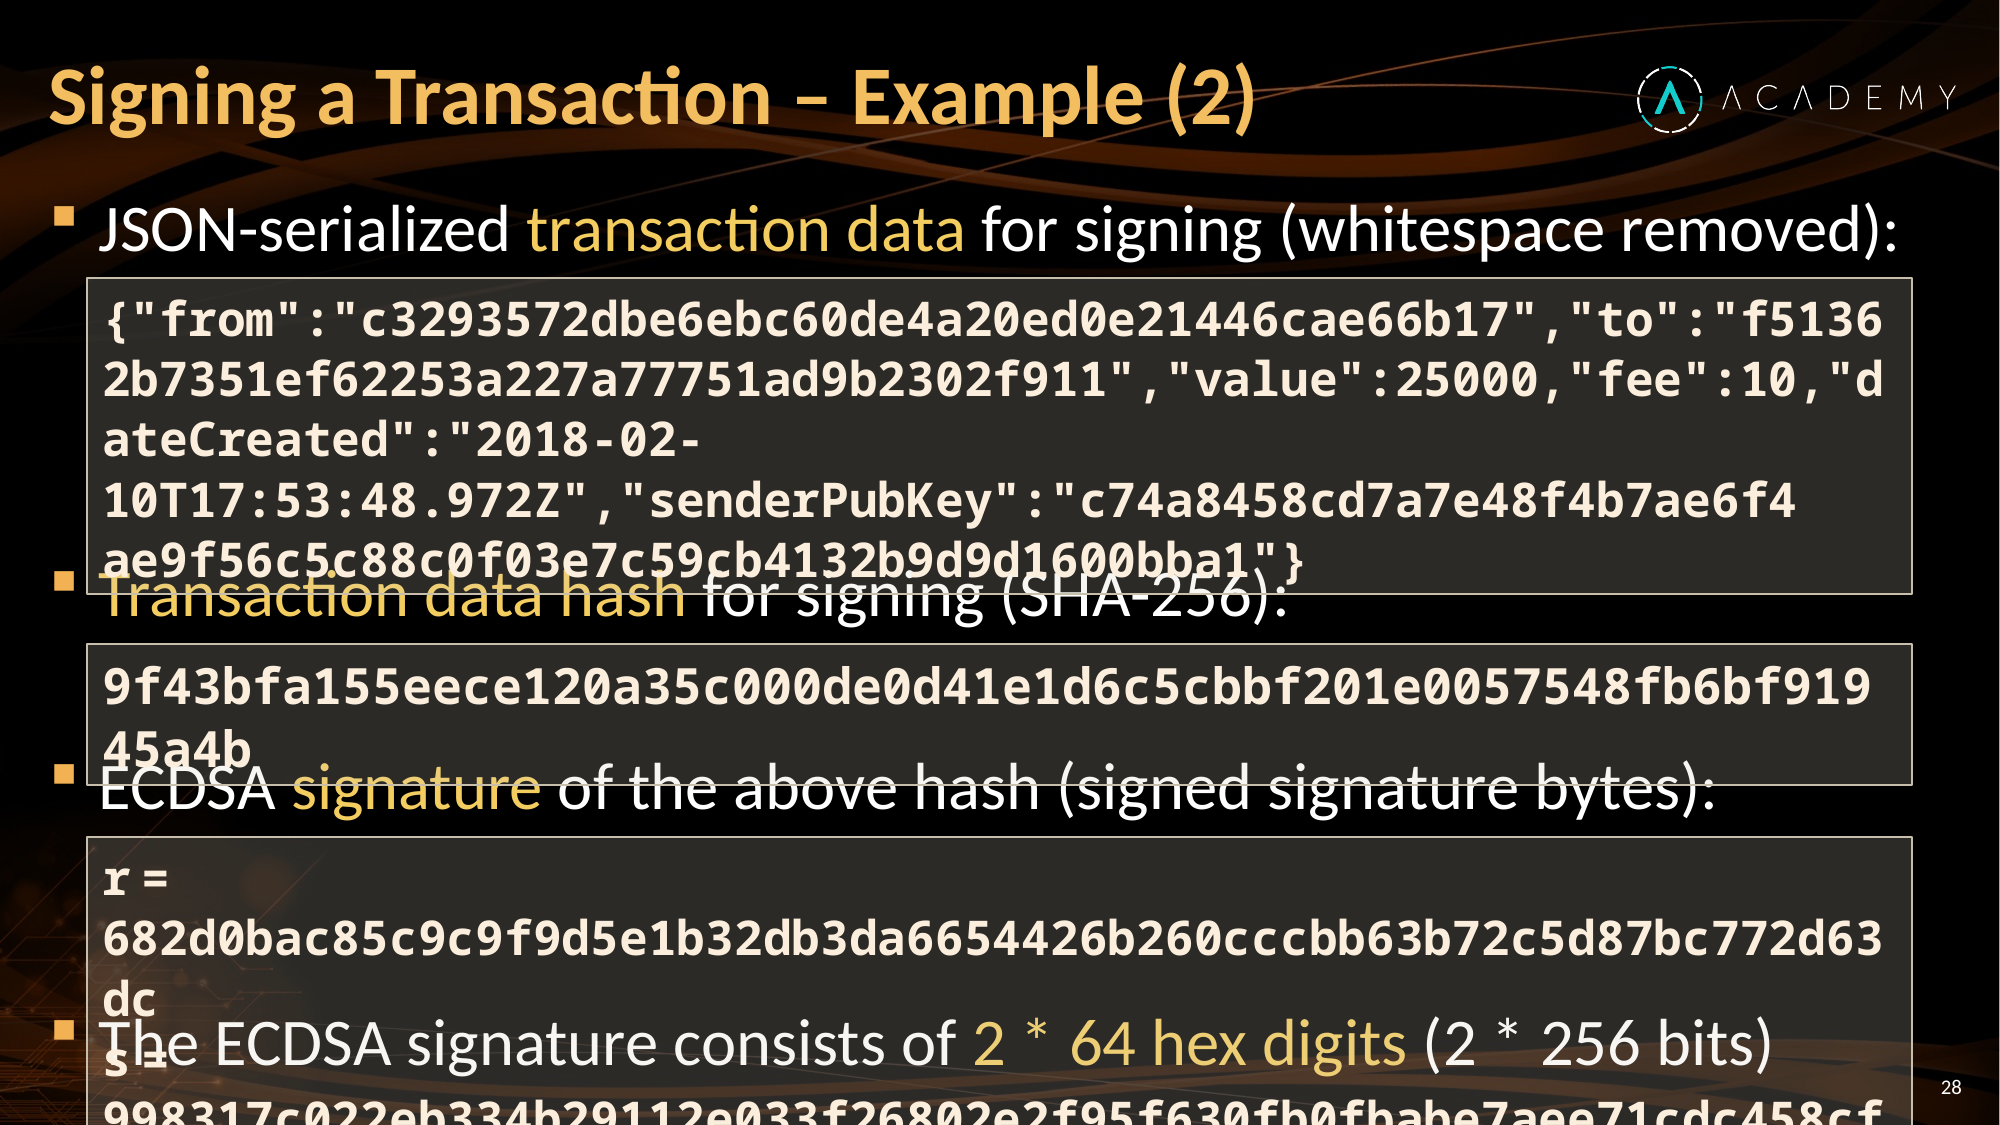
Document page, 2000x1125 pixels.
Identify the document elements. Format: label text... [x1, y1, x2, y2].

text_box r = 682d0bac85c9c9f9d5e1b32db3da6654426b260cccbb63b72c5d87bc772d63dc s = 998317c022eb334b29112e033f26802e2f95f630fb0fbabe7aee71cdc458cfb7 [87, 837, 1913, 1125]
title Signing a Transaction – Example (2) [30, 6, 1602, 189]
text_box {"from":"c3293572dbe6ebc60de4a20ed0e21446cae66b17","to":"f51362b7351ef62253a227a77751ad9b2302f911","value":25000,"fee":10,"dateCreated":"2018-02-10T17:53:48.972Z","senderPubKey":"c74a8458cd7a7e48f4b7ae6f4 ae9f56c5c88c0f03e7c59cb4132b9d9d1600bba1"} [87, 278, 1913, 595]
picture [0, 0, 2000, 1125]
text_box 9f43bfa155eece120a35c000de0d41e1d6c5cbbf201e0057548fb6bf91945a4b [87, 644, 1913, 785]
list JSON-serialized transaction data for signing (whitespace removed): Transaction data hash for signing (SHA-256): ECDSA signature of the above hash (signed signature bytes): The ECDSA signature consists of 2 * 64 hex digits (2 * 256 bits) [31, 174, 1968, 1103]
